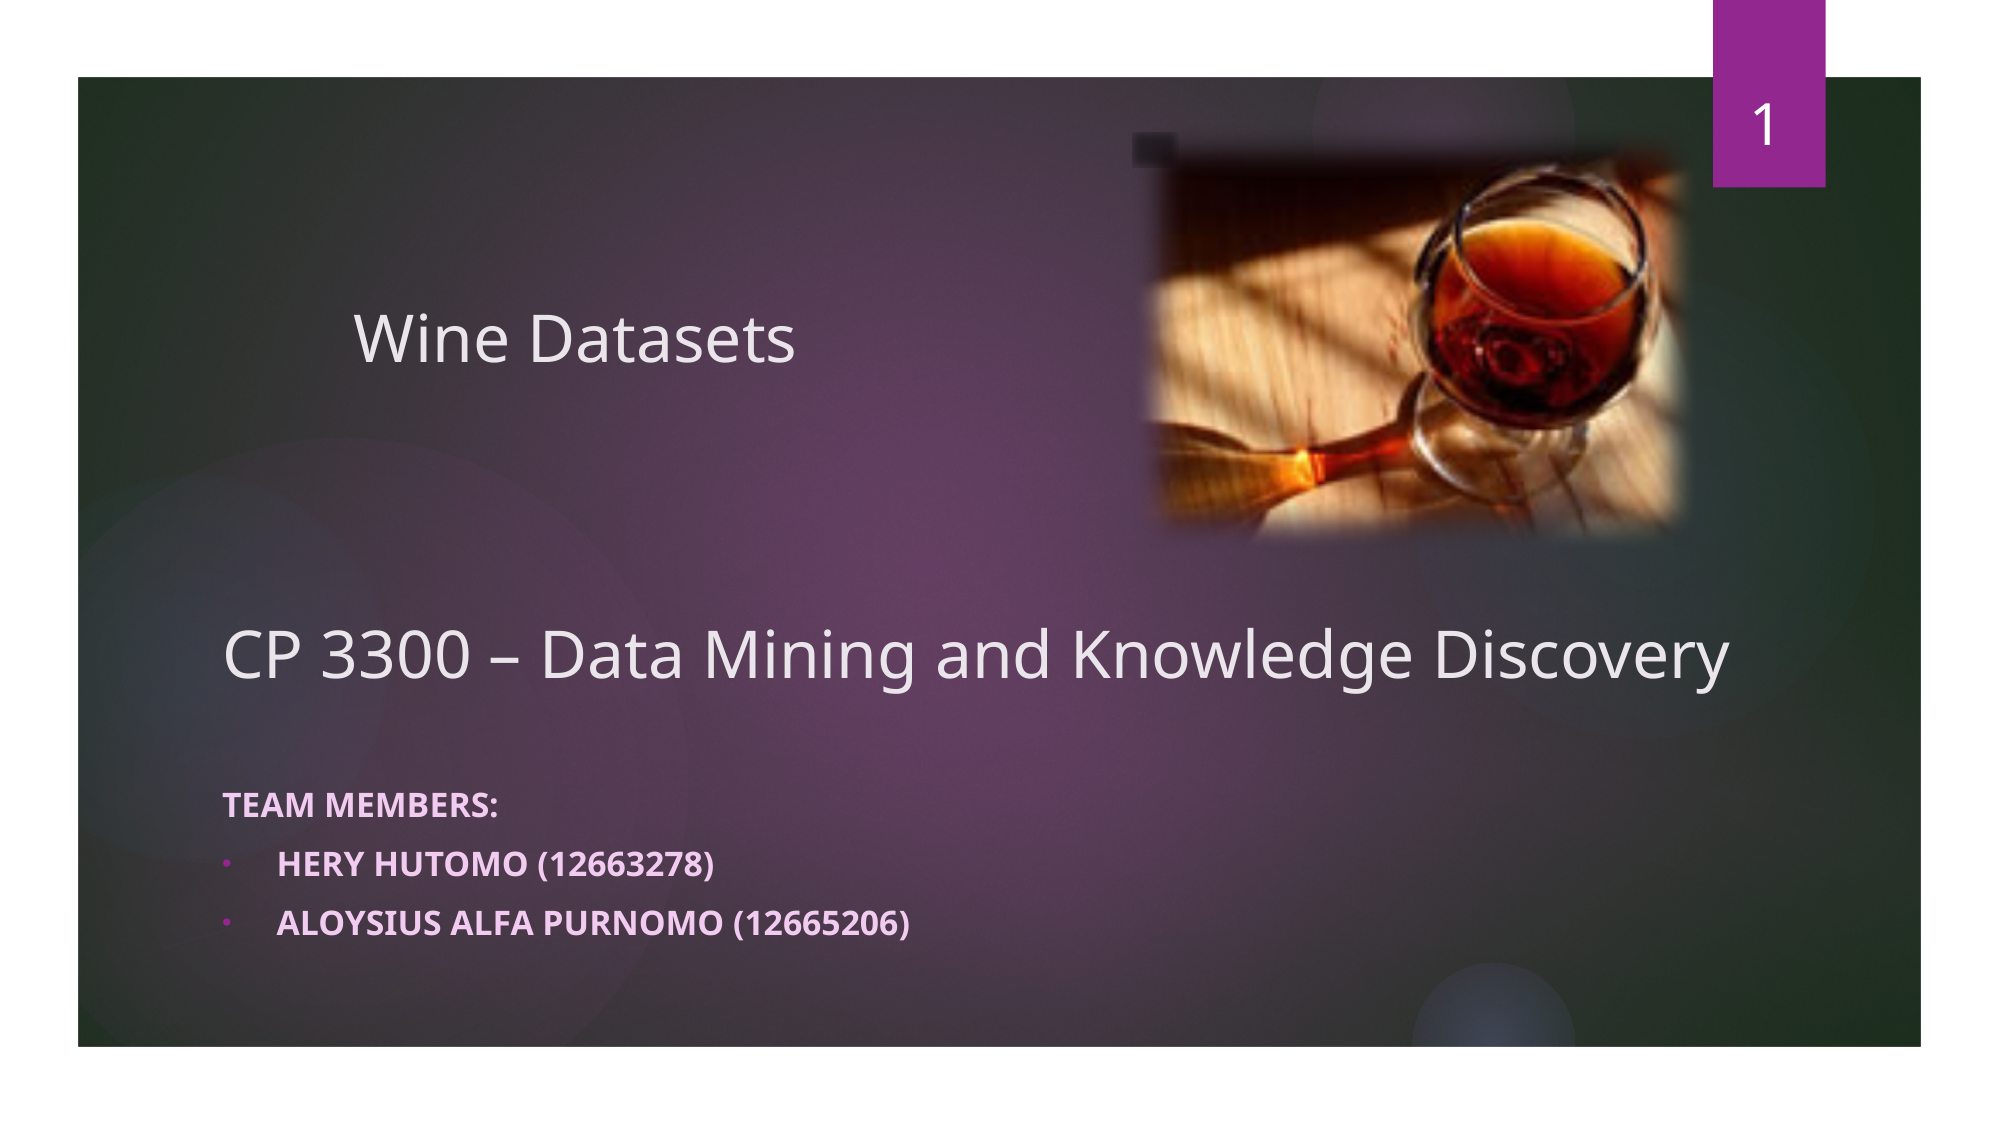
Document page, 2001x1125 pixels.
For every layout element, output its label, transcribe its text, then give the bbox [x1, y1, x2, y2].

subtitle Team Members: Hery Hutomo (12663278) Aloysius Alfa Purnomo (12665206) [206, 775, 1655, 951]
picture [1132, 124, 1699, 550]
slide_number 1 [1698, 48, 1836, 174]
title Wine Datasets CP 3300 – Data Mining and Knowledge Discovery [206, 124, 1752, 700]
